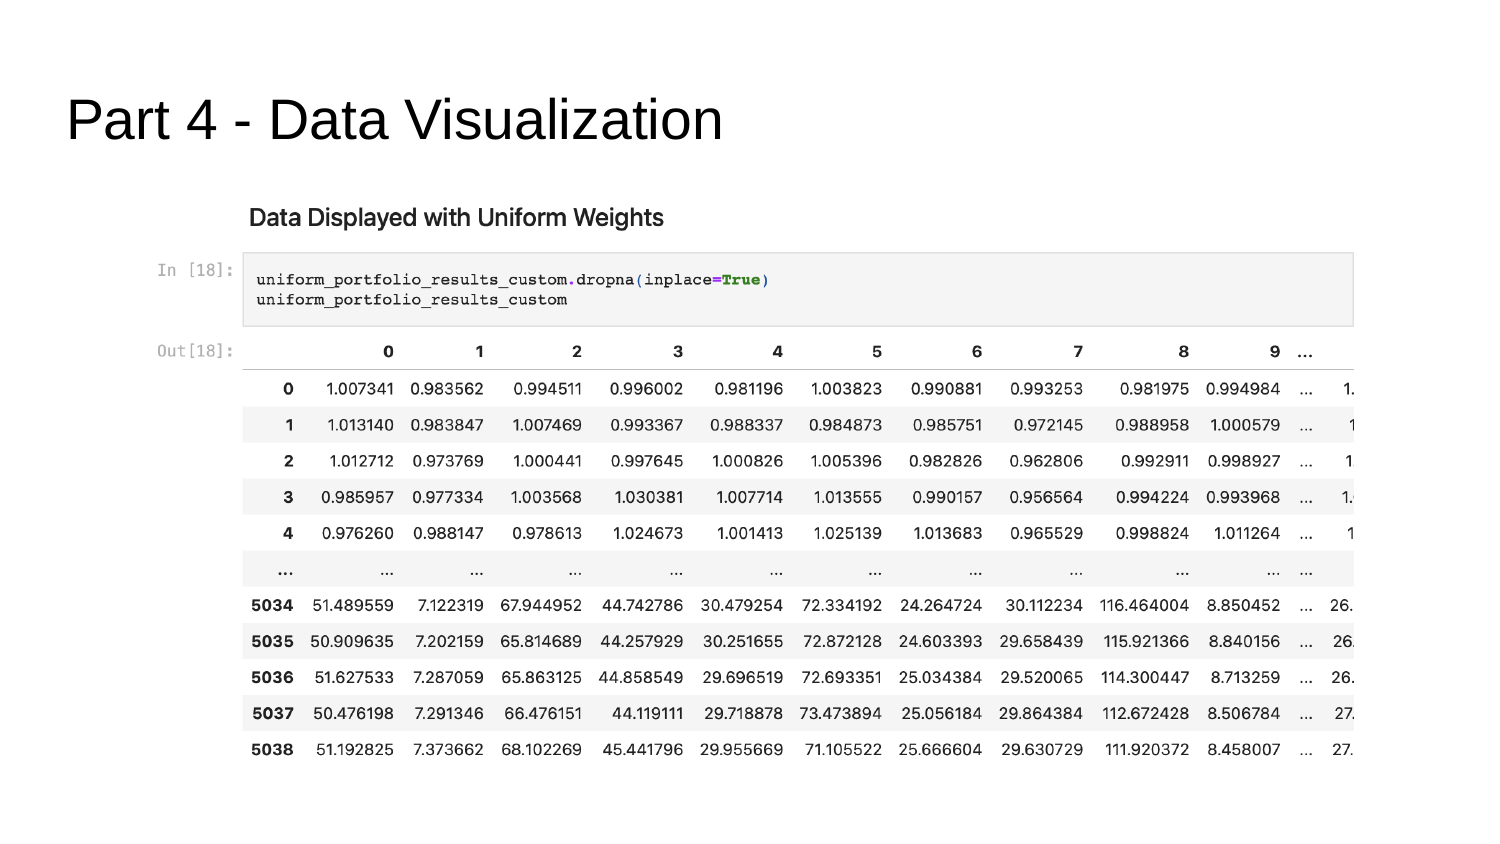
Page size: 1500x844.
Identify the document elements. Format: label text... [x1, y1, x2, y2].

picture [125, 184, 1375, 782]
title Part 4 - Data Visualization [51, 72, 1449, 167]
